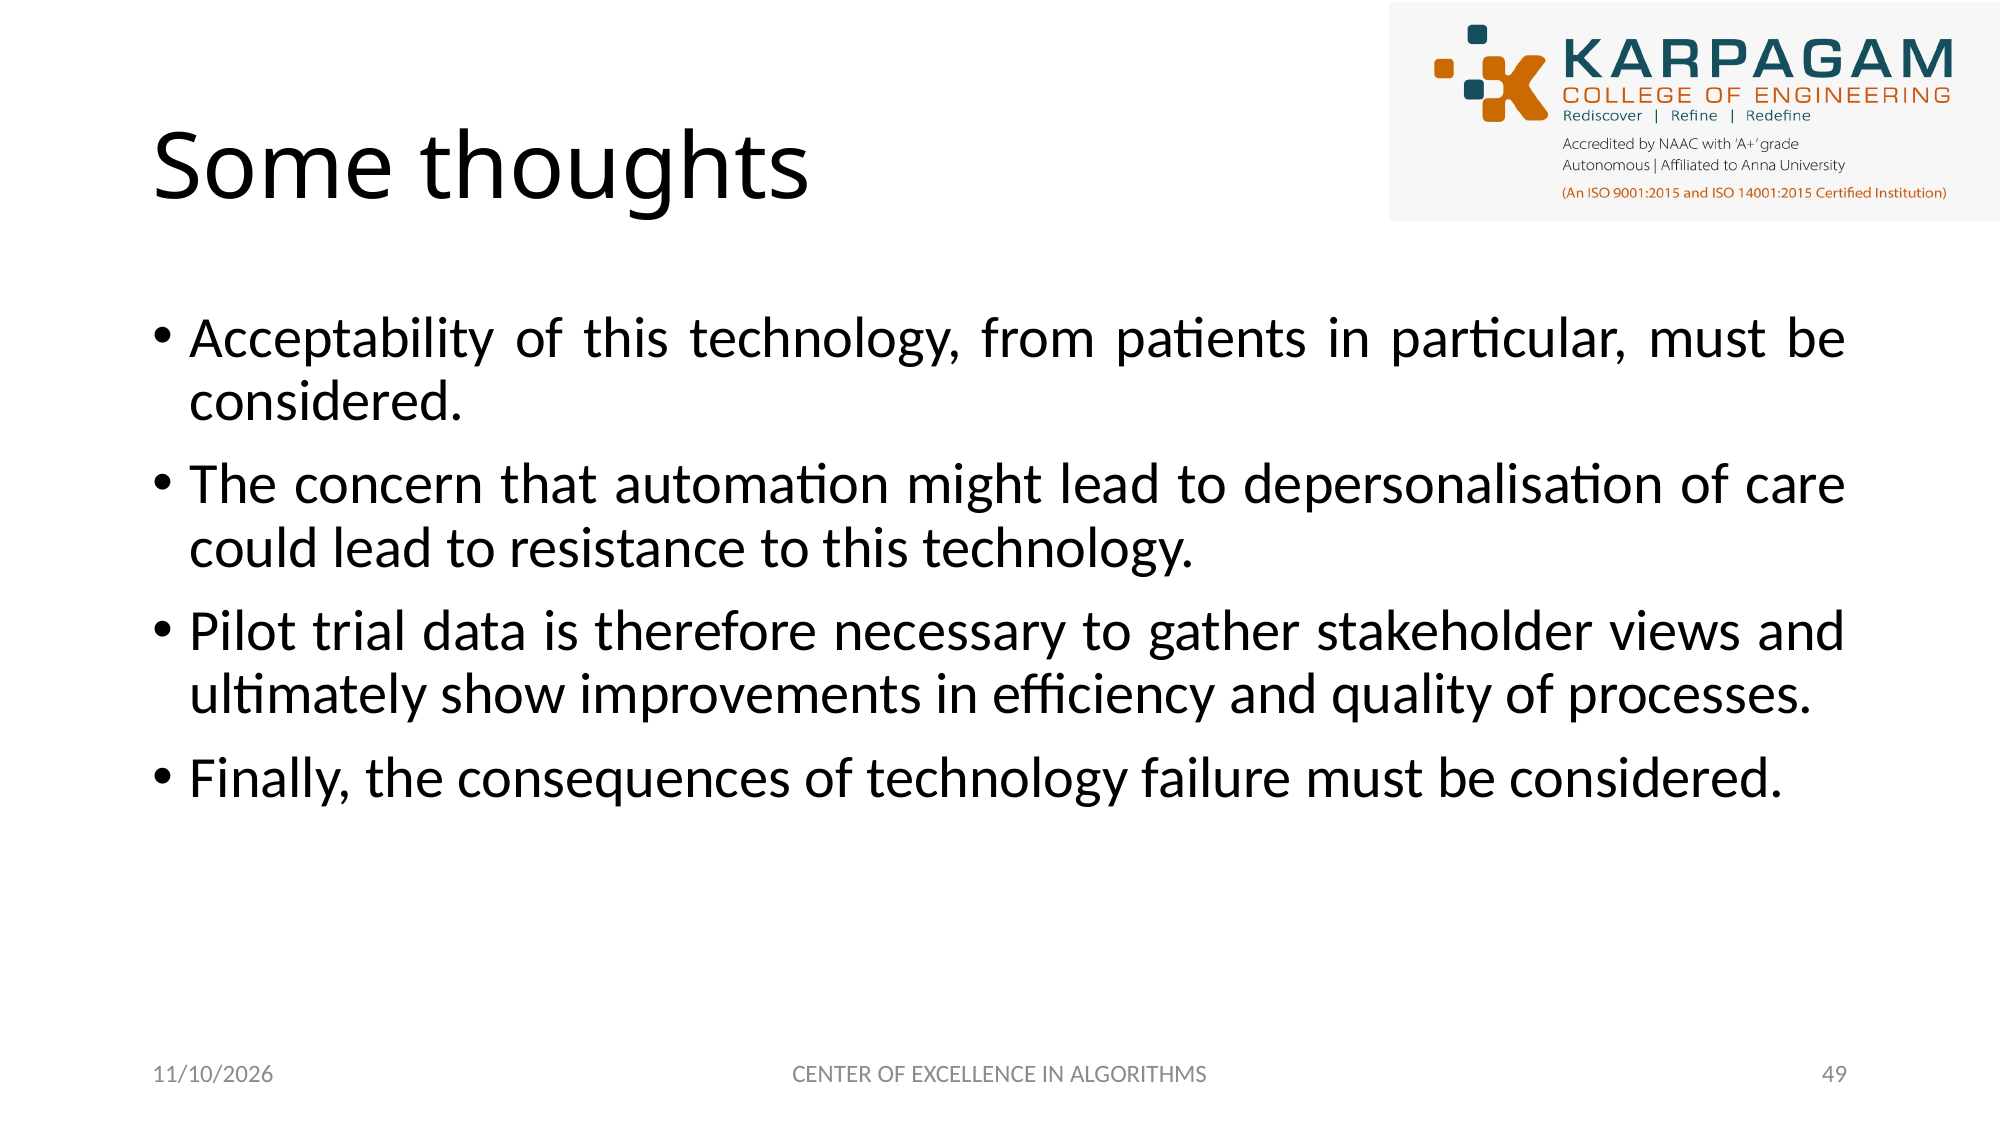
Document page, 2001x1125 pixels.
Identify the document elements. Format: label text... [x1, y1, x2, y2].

list Acceptability of this technology, from patients in particular, must be considered. The concern that automation might lead to depersonalisation of care could lead to resistance to this technology. Pilot trial data is therefore necessary to gather stakeholder views and ultimately show improvements in efficiency and quality of processes. Finally, the consequences of technology failure must be considered. [137, 299, 1863, 1014]
slide_number 49 [1412, 1042, 1863, 1103]
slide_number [137, 1042, 588, 1103]
picture [1389, 2, 2000, 221]
footer CENTER OF EXCELLENCE IN ALGORITHMS [662, 1042, 1338, 1103]
title Some thoughts [137, 59, 1863, 278]
